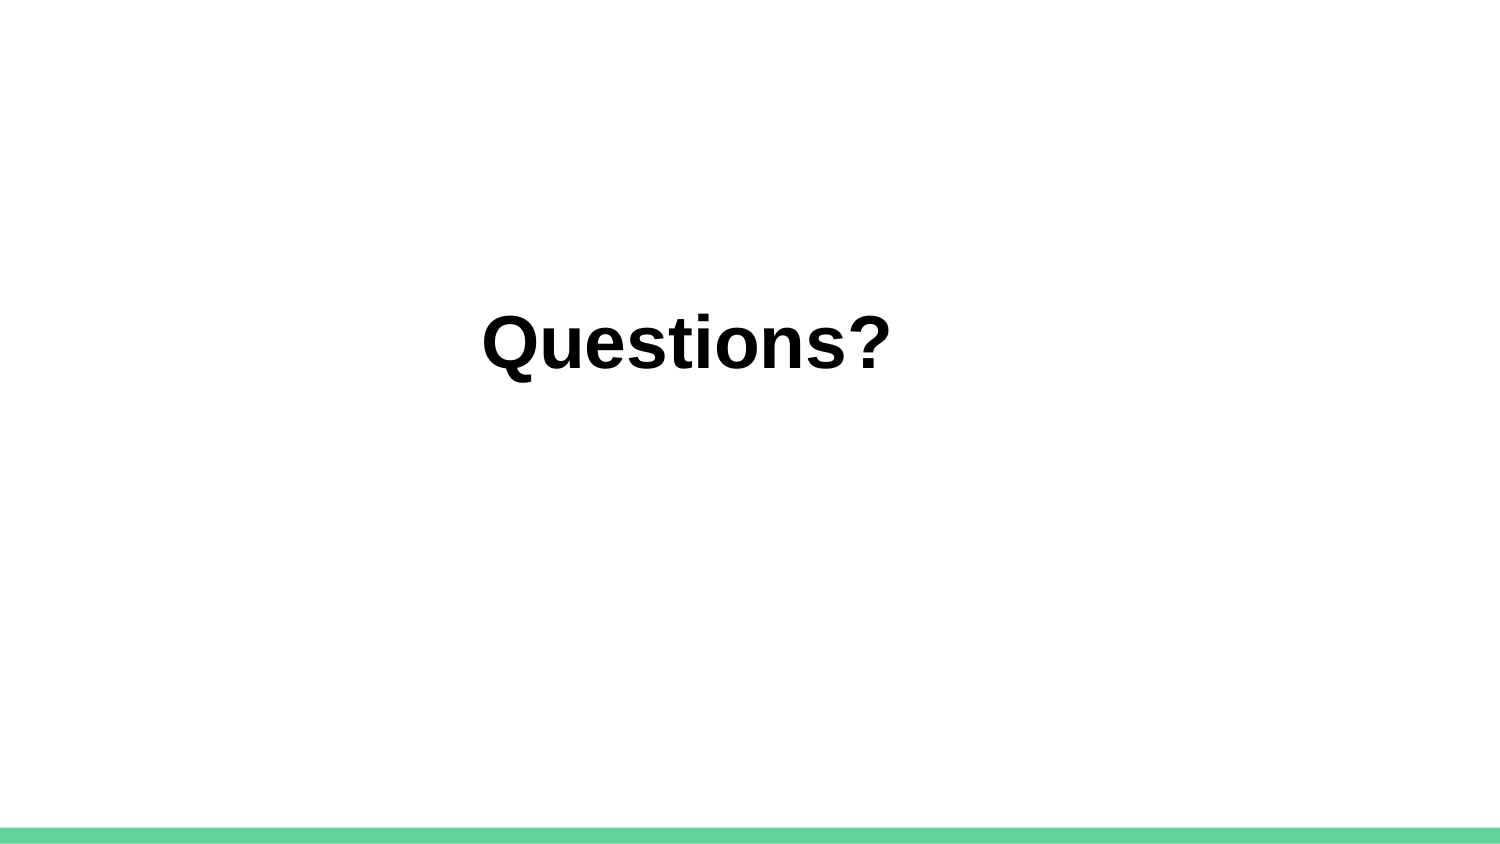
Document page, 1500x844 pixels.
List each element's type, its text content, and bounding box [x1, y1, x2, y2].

list Questions? [51, 189, 1449, 750]
